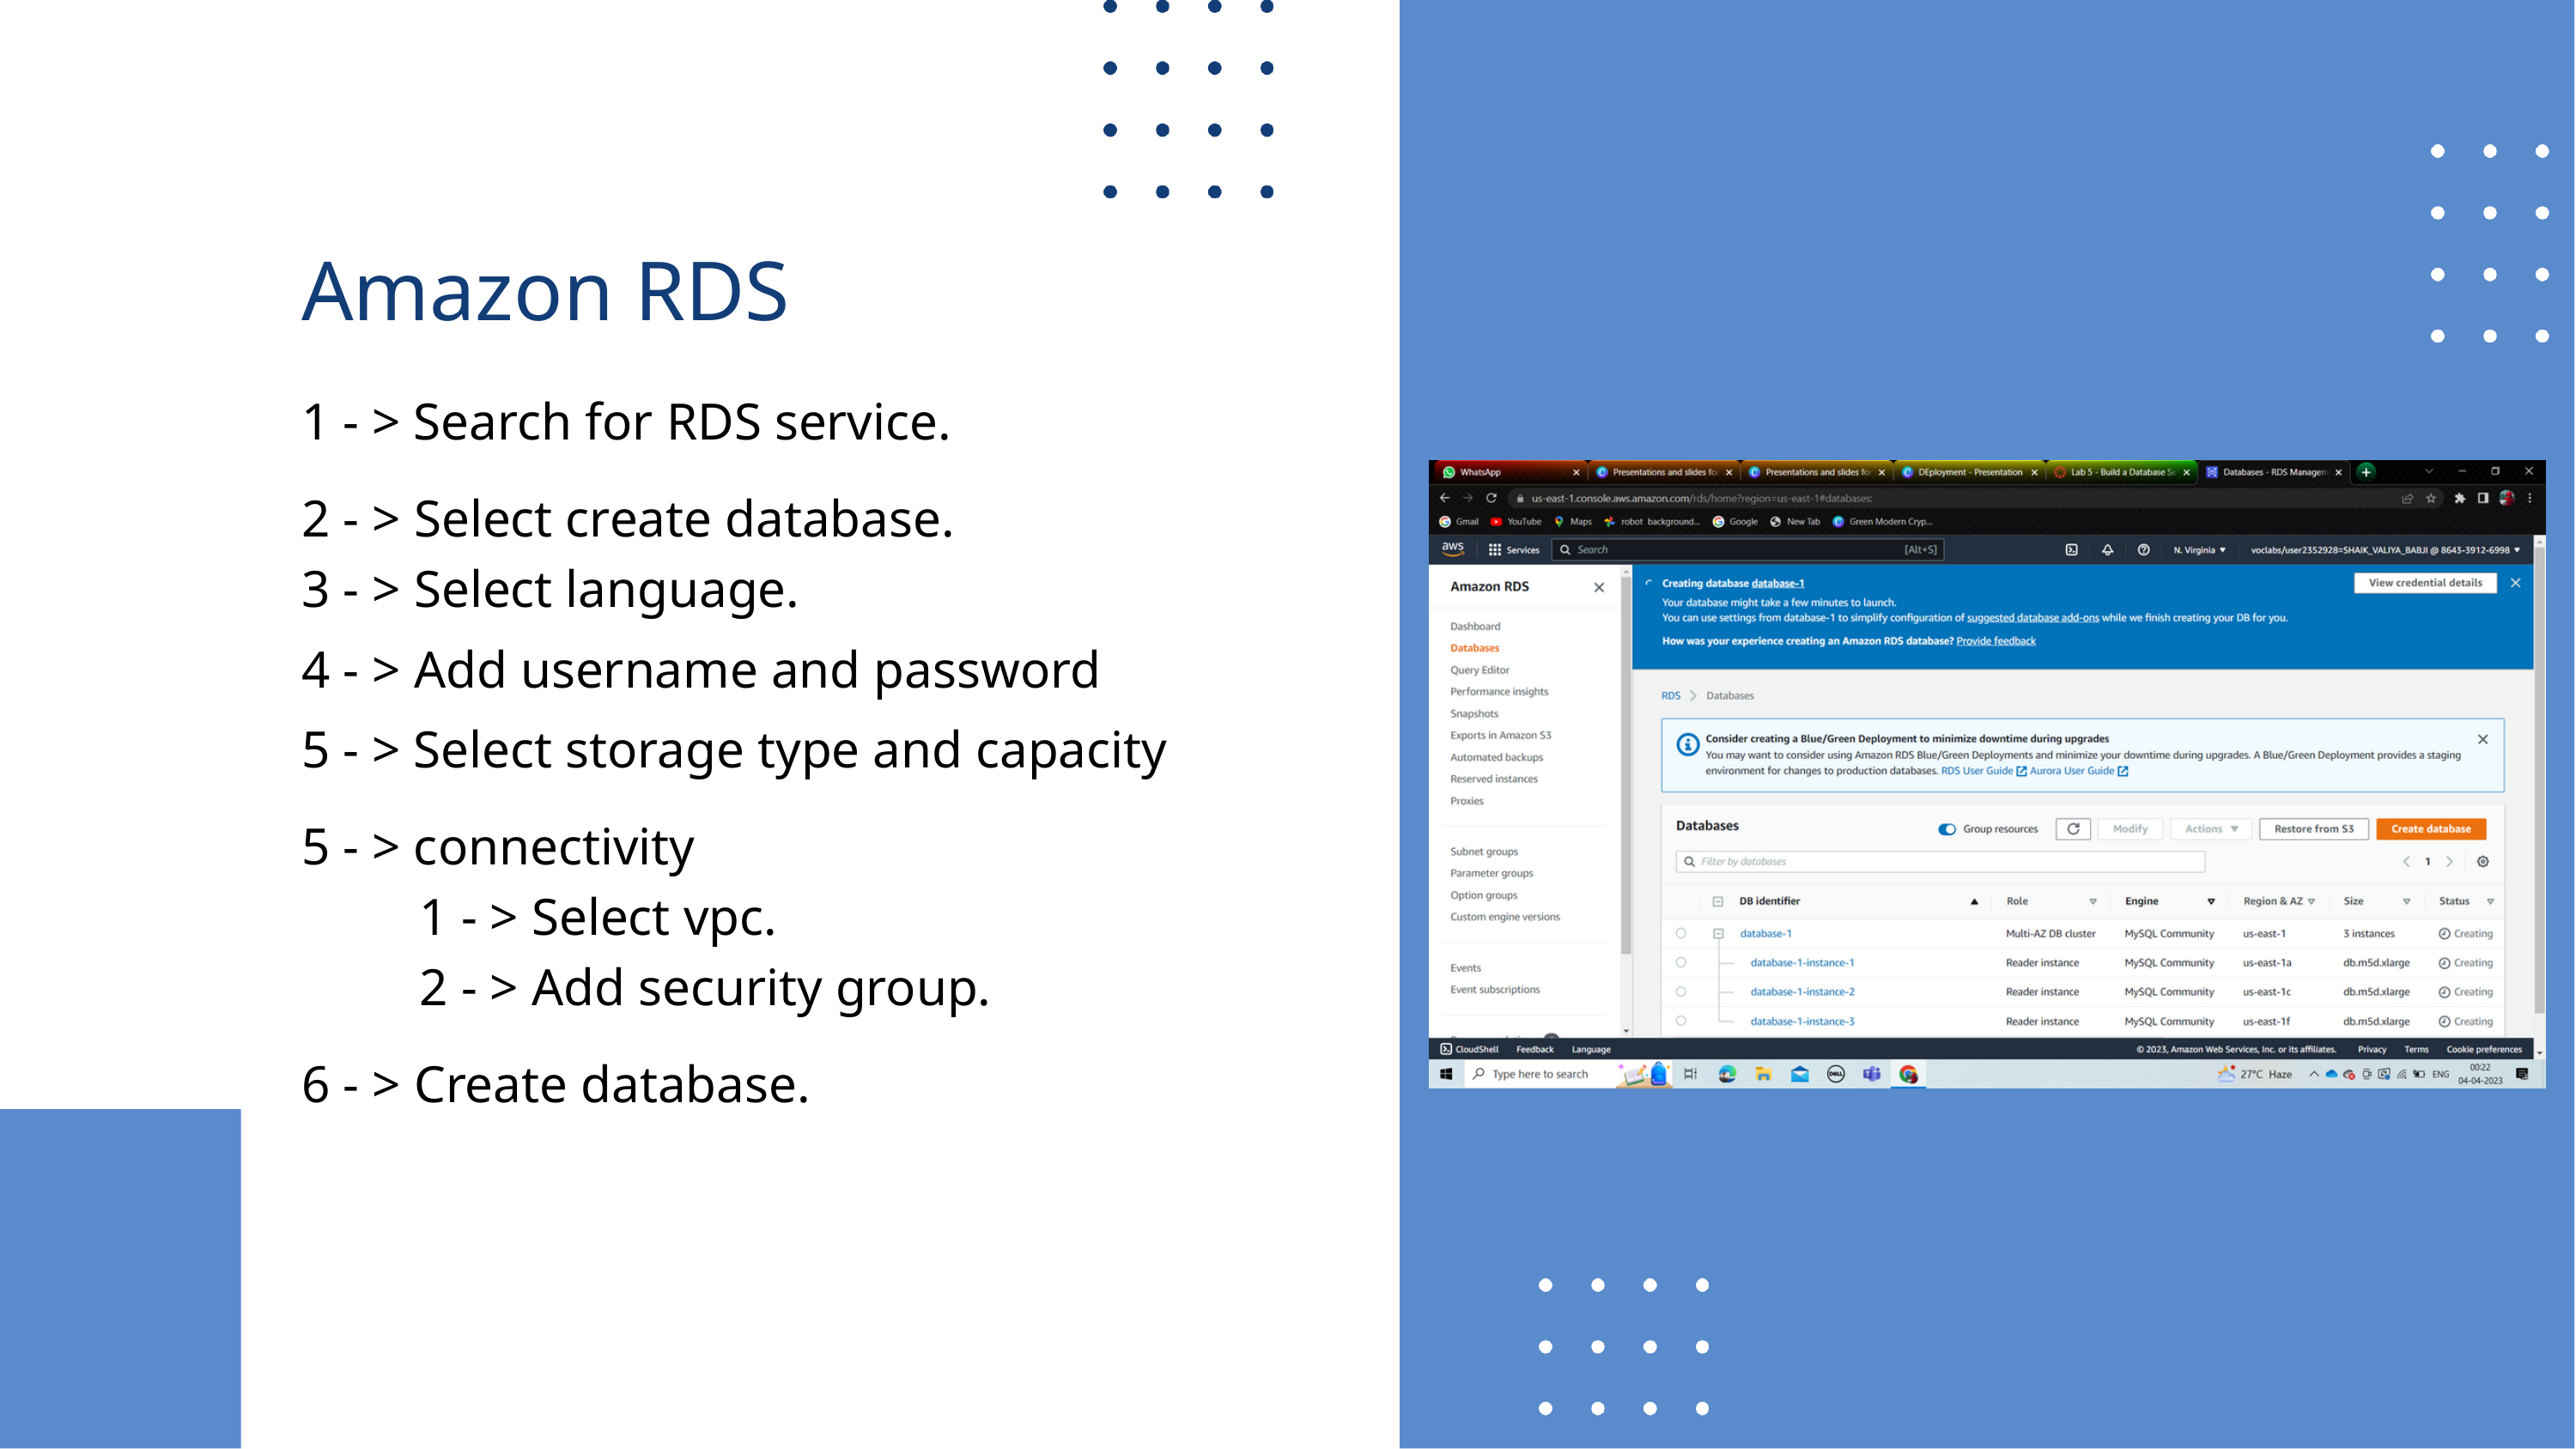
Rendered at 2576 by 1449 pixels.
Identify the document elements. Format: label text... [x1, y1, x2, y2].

text_box [0, 1109, 241, 1449]
picture [2430, 144, 2576, 343]
text_box 4 - > Add username and password [301, 627, 1210, 698]
picture [1428, 459, 2546, 1088]
text_box 6 - > Create database. [301, 1042, 1118, 1113]
text_box 5 - > connectivity 1 - > Select vpc. 2 - > Add security group. [301, 804, 1273, 1016]
text_box 5 - > Select storage type and capacity [301, 707, 1238, 778]
text_box 3 - > Select language. [301, 548, 1118, 618]
text_box 1 - > Search for RDS service. [301, 379, 1189, 451]
text_box 2 - > Select create database. [301, 476, 1118, 548]
picture [1103, 0, 1274, 198]
text_box Amazon RDS [301, 252, 1238, 337]
picture [1538, 1278, 1710, 1449]
text_box [1400, 0, 2575, 1449]
